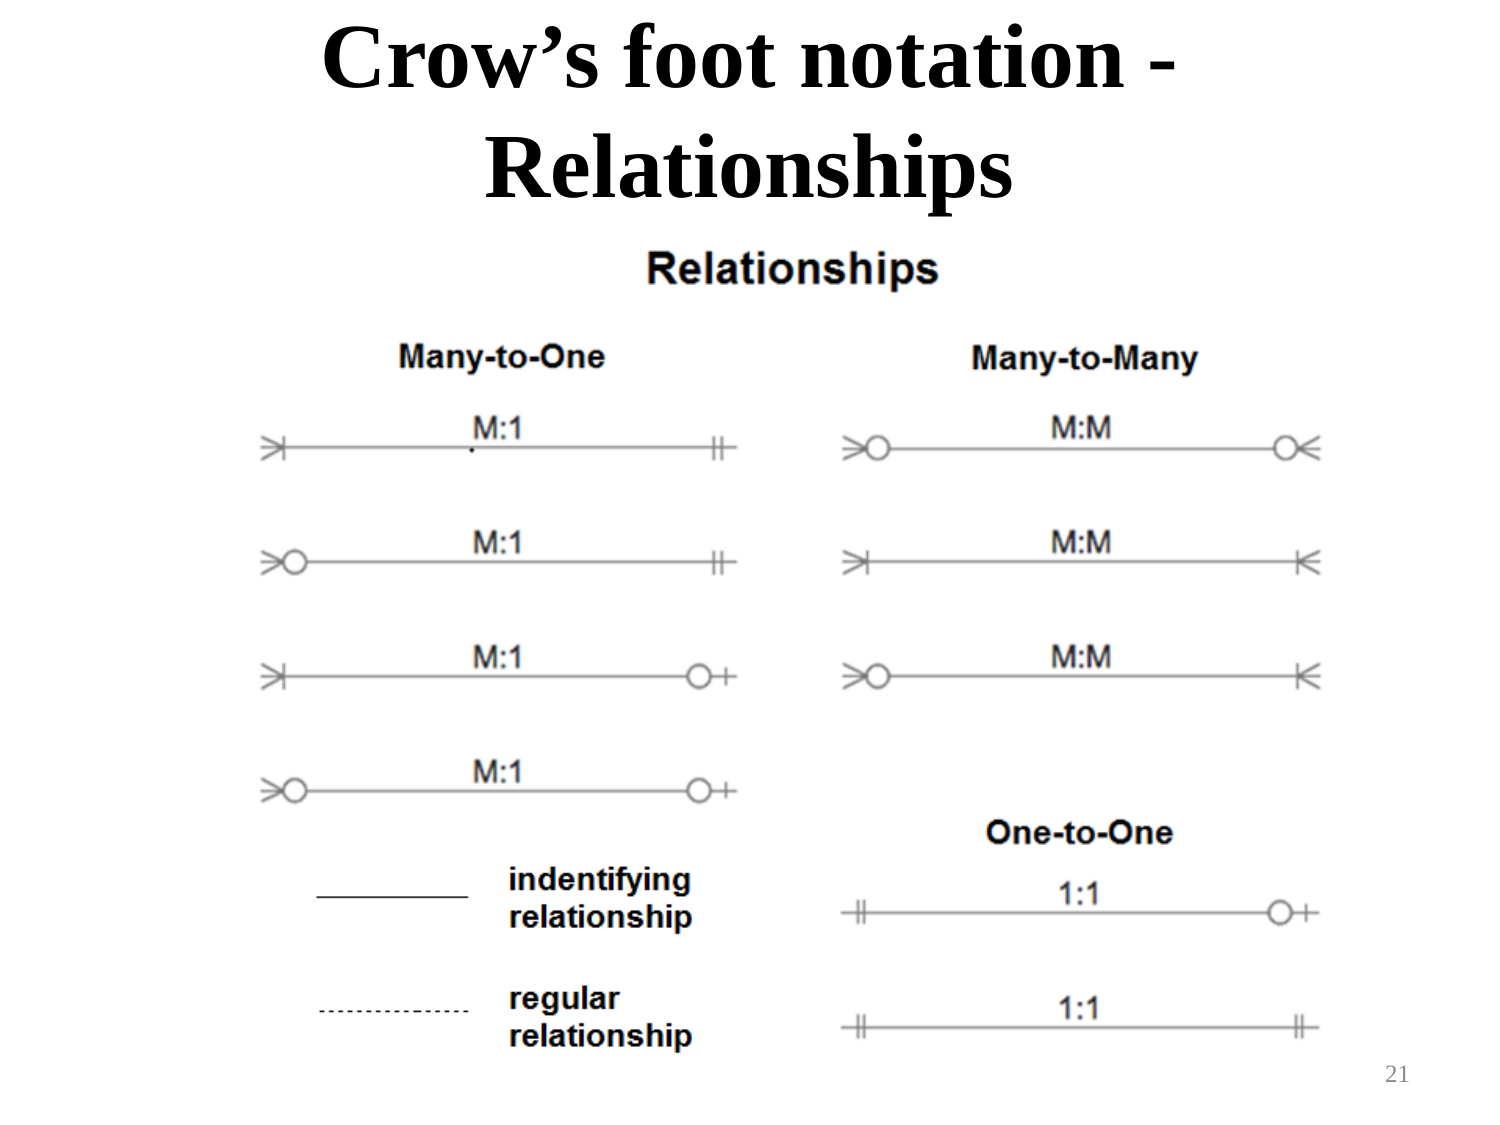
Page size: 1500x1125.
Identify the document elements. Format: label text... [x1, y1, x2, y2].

slide_number 21 [1074, 1042, 1425, 1103]
picture [237, 224, 1348, 1076]
title Crow’s foot notation - Relationships [74, 12, 1426, 201]
